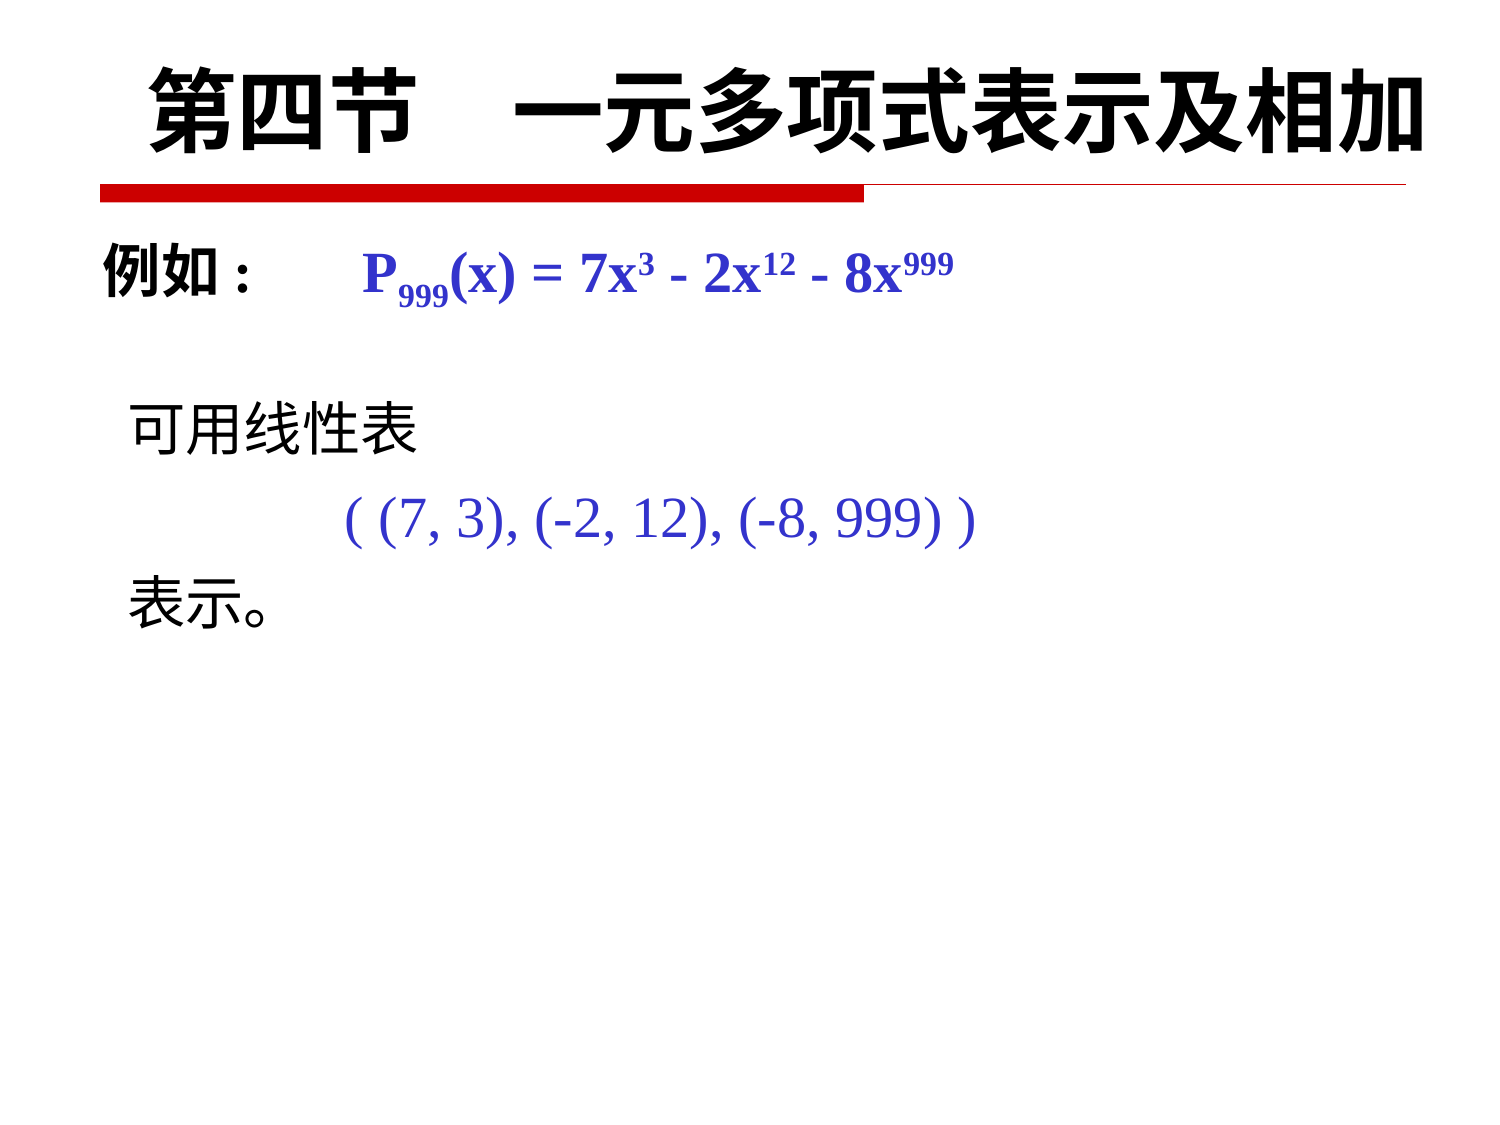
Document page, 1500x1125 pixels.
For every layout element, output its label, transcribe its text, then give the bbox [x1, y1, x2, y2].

text_box 可用线性表 ( (7, 3), (-2, 12), (-8, 999) ) 表示。 [112, 366, 1341, 644]
text_box P999(x) = 7x3 - 2x12 - 8x999 [335, 227, 970, 322]
text_box 例如: [88, 227, 268, 312]
text_box 第四节 一元多项式表示及相加 [93, 46, 1482, 172]
